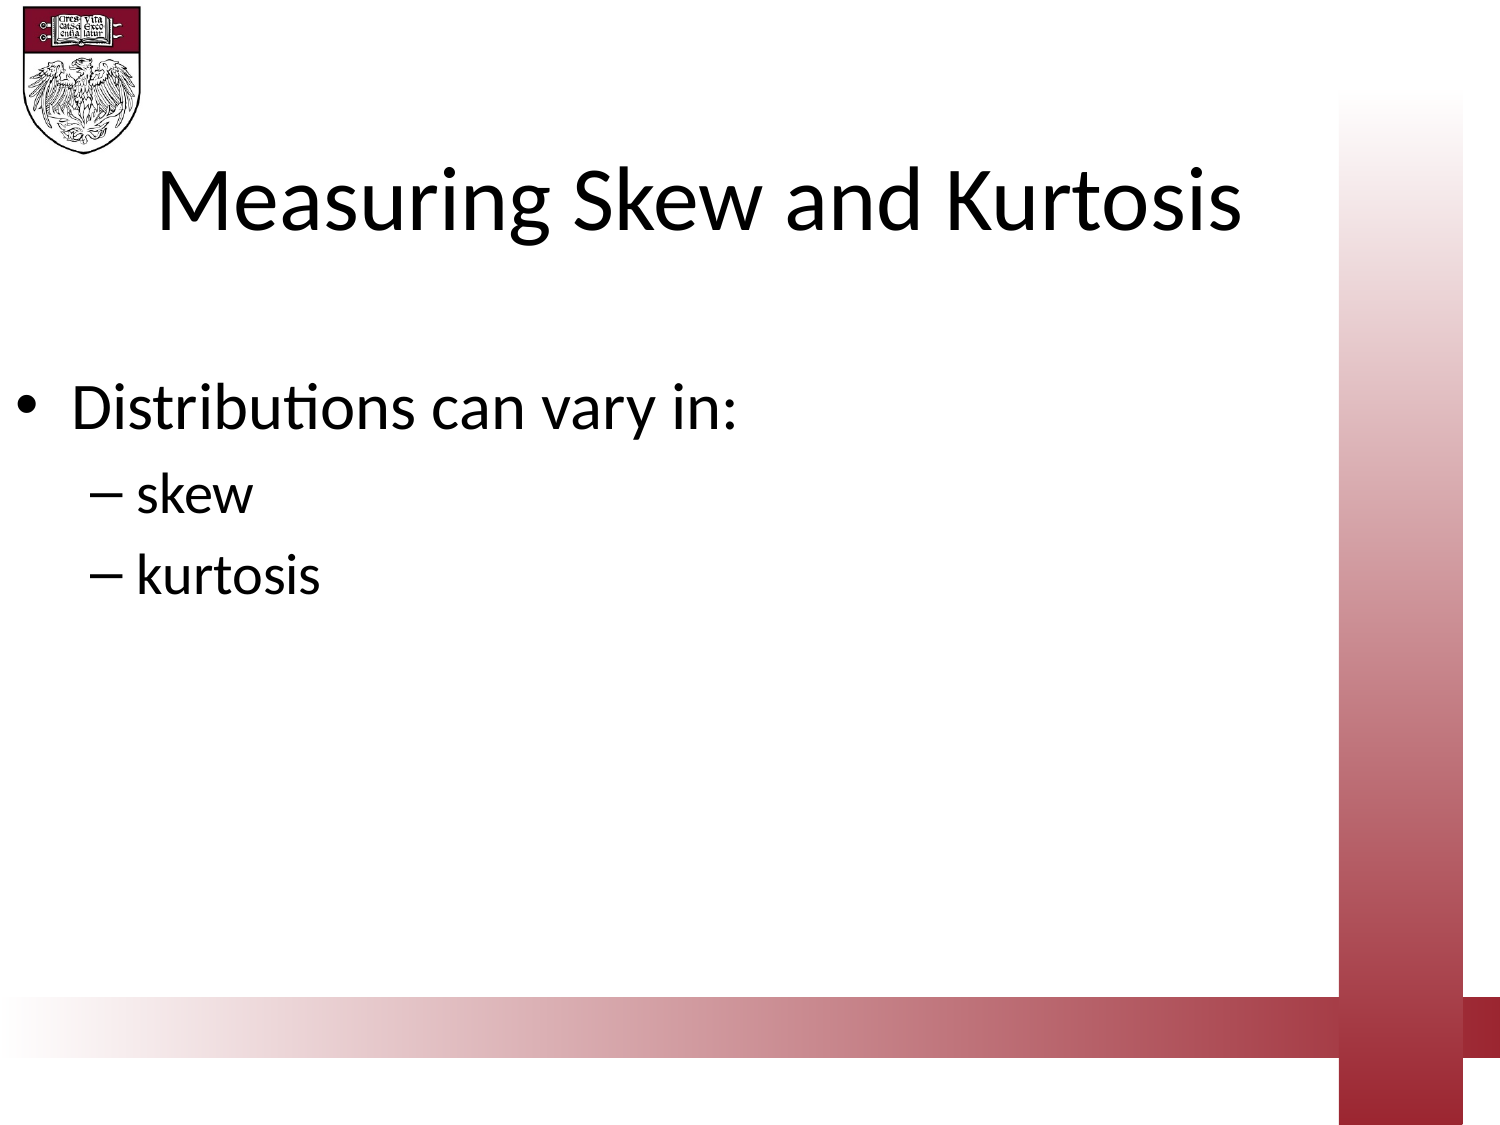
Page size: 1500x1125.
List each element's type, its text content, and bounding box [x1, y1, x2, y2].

title Measuring Skew and Kurtosis [24, 99, 1375, 288]
list Distributions can vary in: skew kurtosis [0, 262, 1350, 1005]
picture [0, 0, 163, 163]
